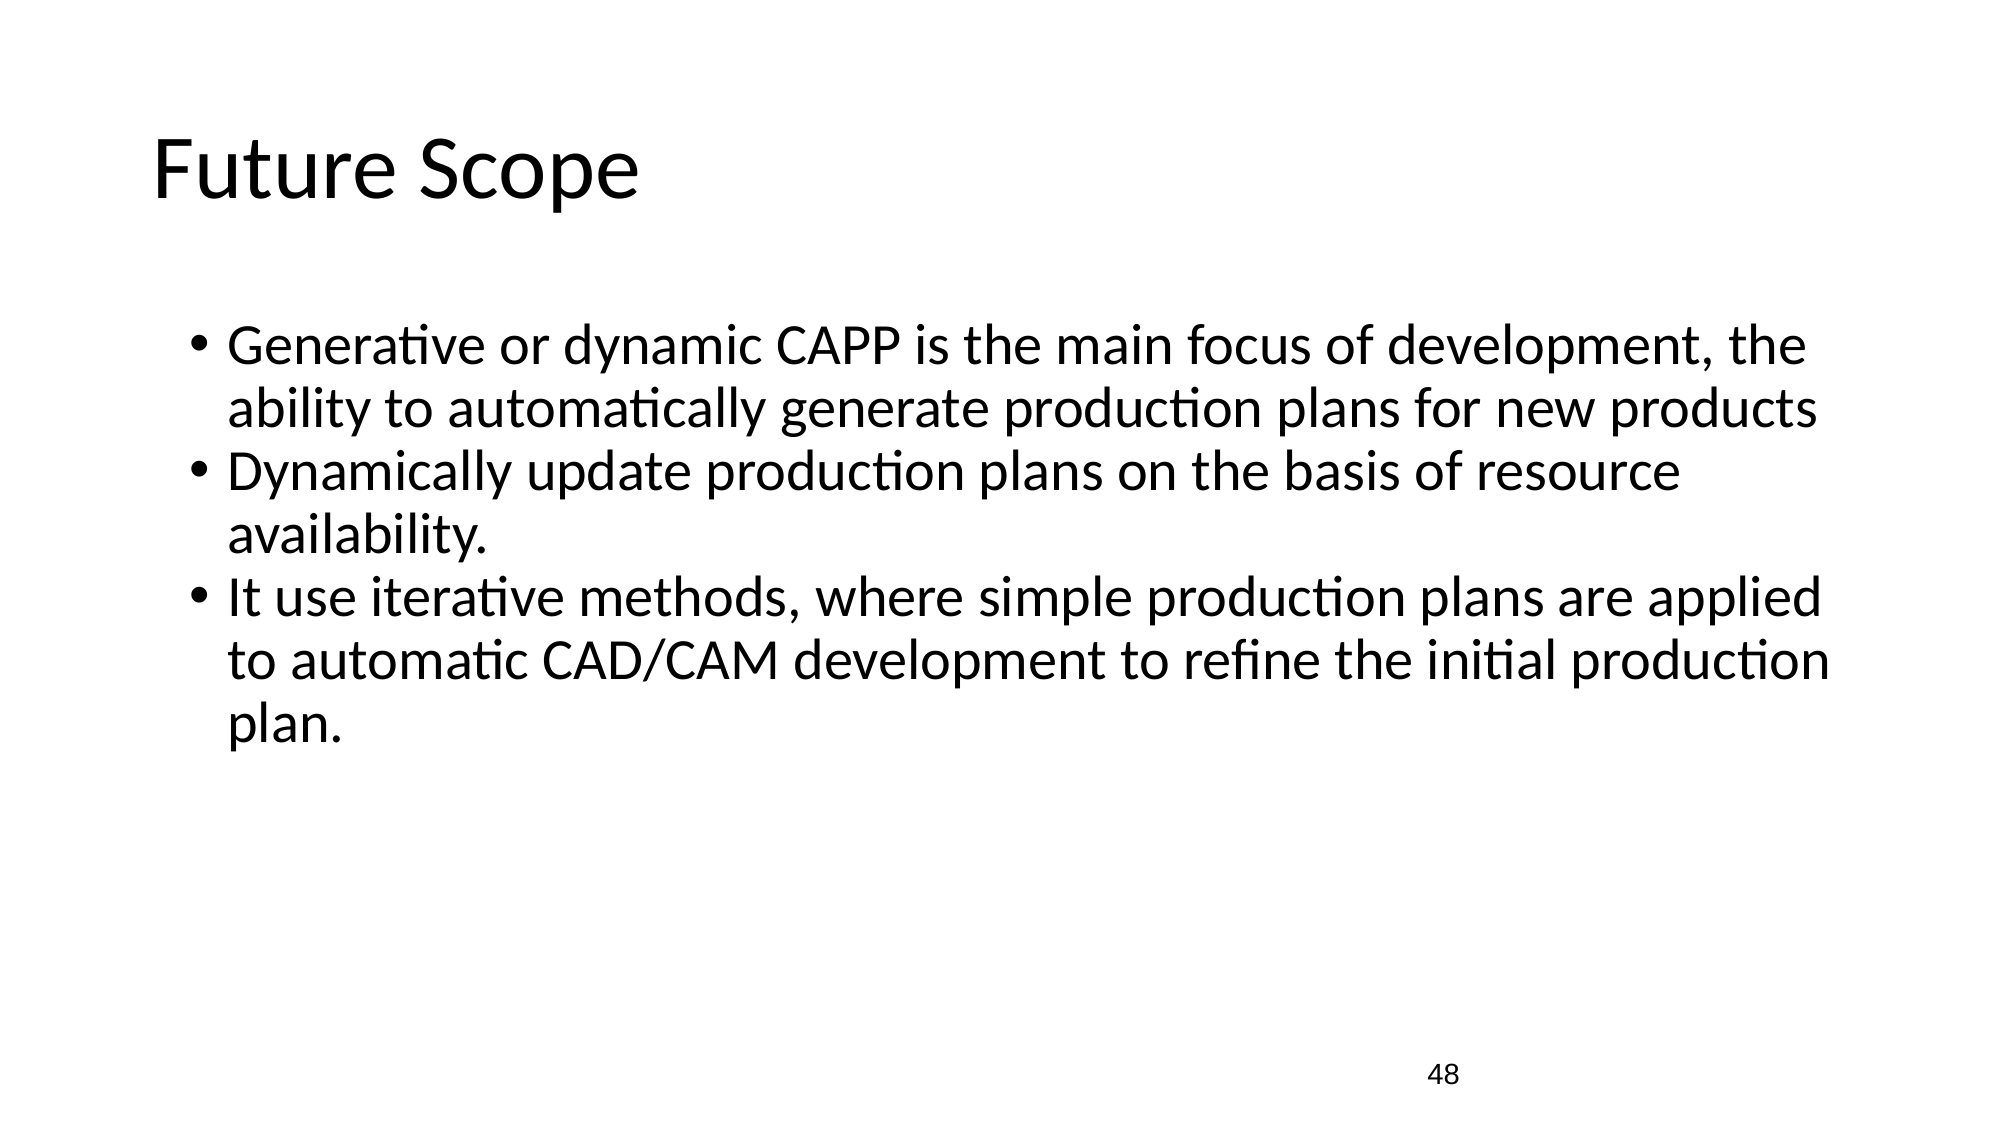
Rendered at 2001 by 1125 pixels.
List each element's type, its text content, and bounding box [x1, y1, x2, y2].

slide_number ‹#› [1412, 1042, 1863, 1103]
list Generative or dynamic CAPP is the main focus of development, the ability to automatically generate production plans for new products Dynamically update production plans on the basis of resource availability. It use iterative methods, where simple production plans are applied to automatic CAD/CAM development to refine the initial production plan. [137, 299, 1863, 1014]
title Future Scope [137, 59, 1863, 278]
